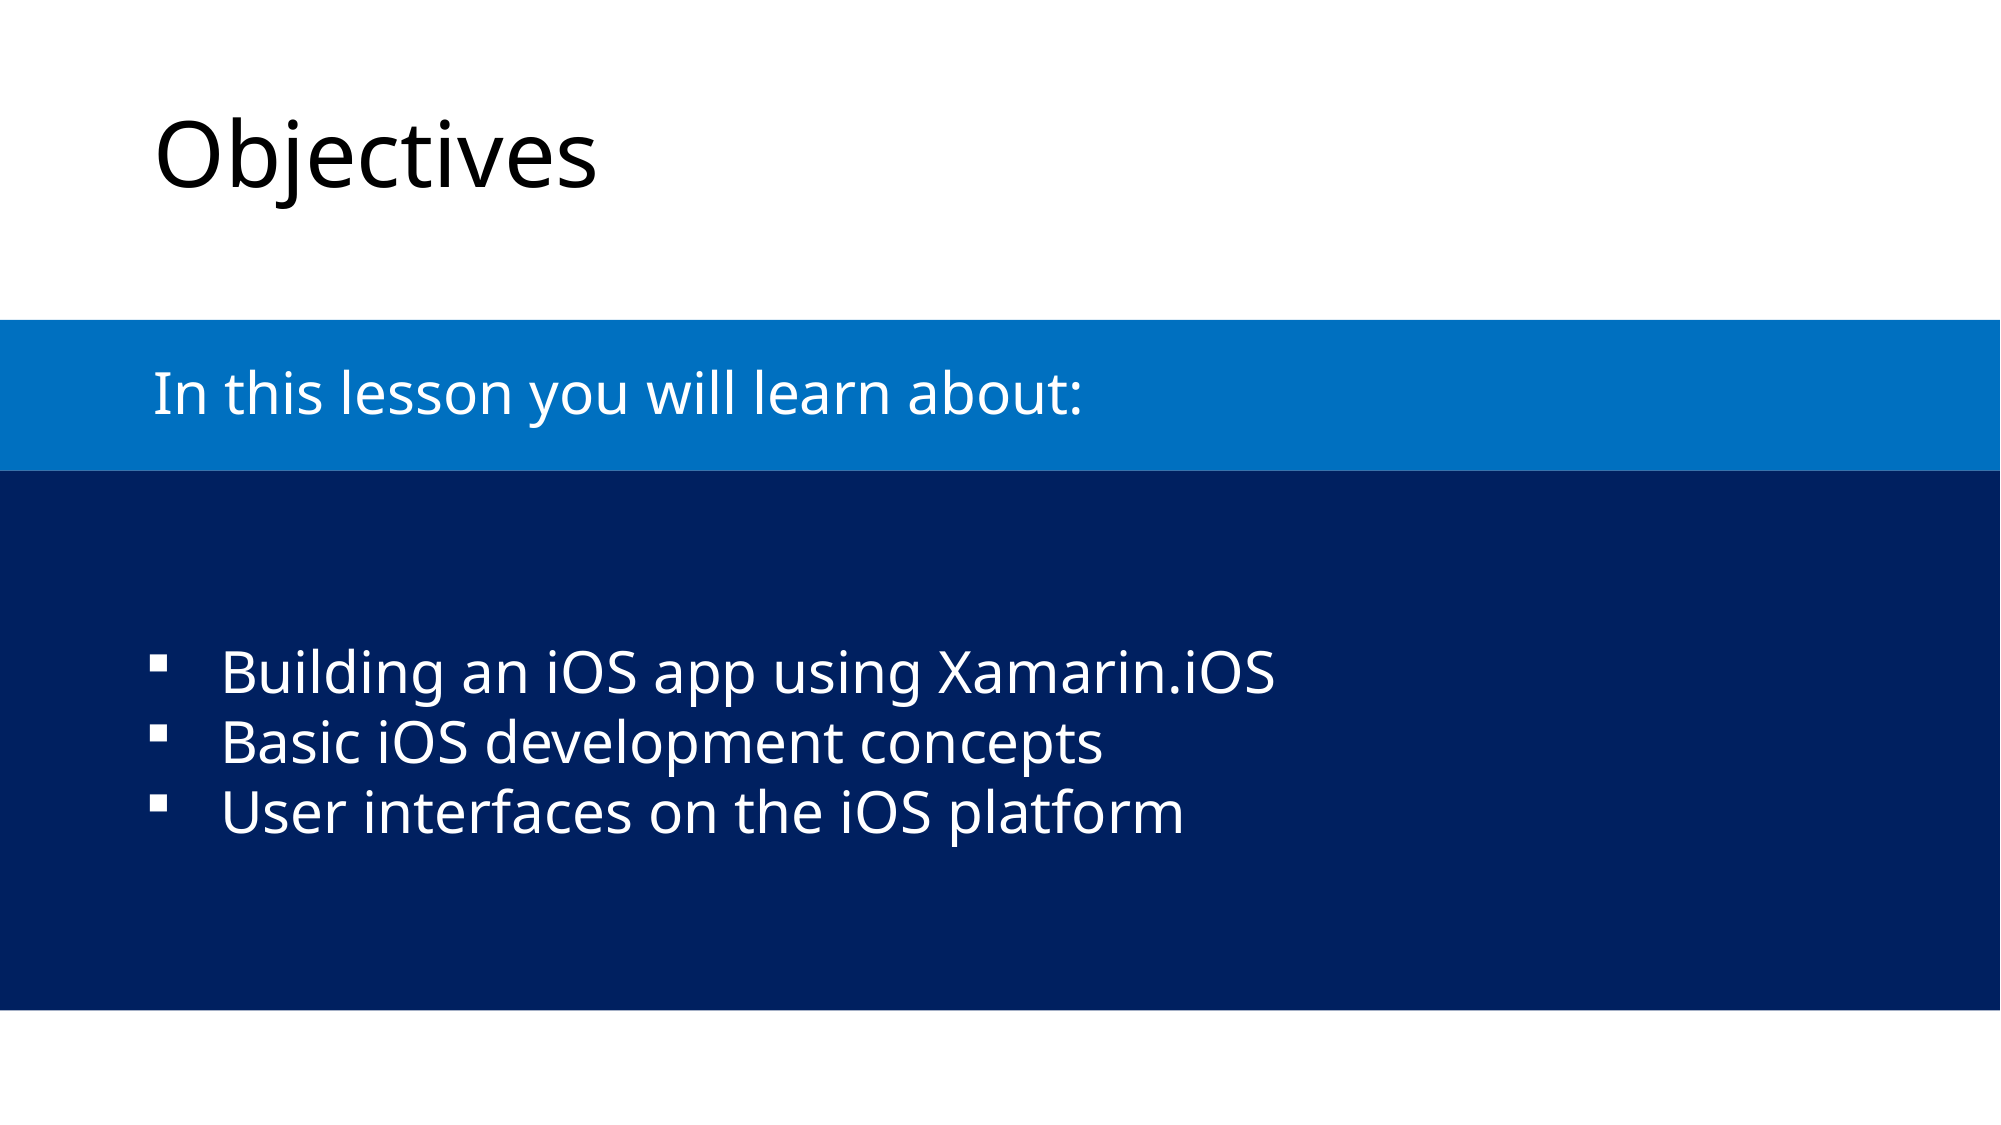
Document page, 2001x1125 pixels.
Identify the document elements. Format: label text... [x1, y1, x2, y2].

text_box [0, 319, 2000, 1011]
text_box Objectives [138, 88, 951, 213]
